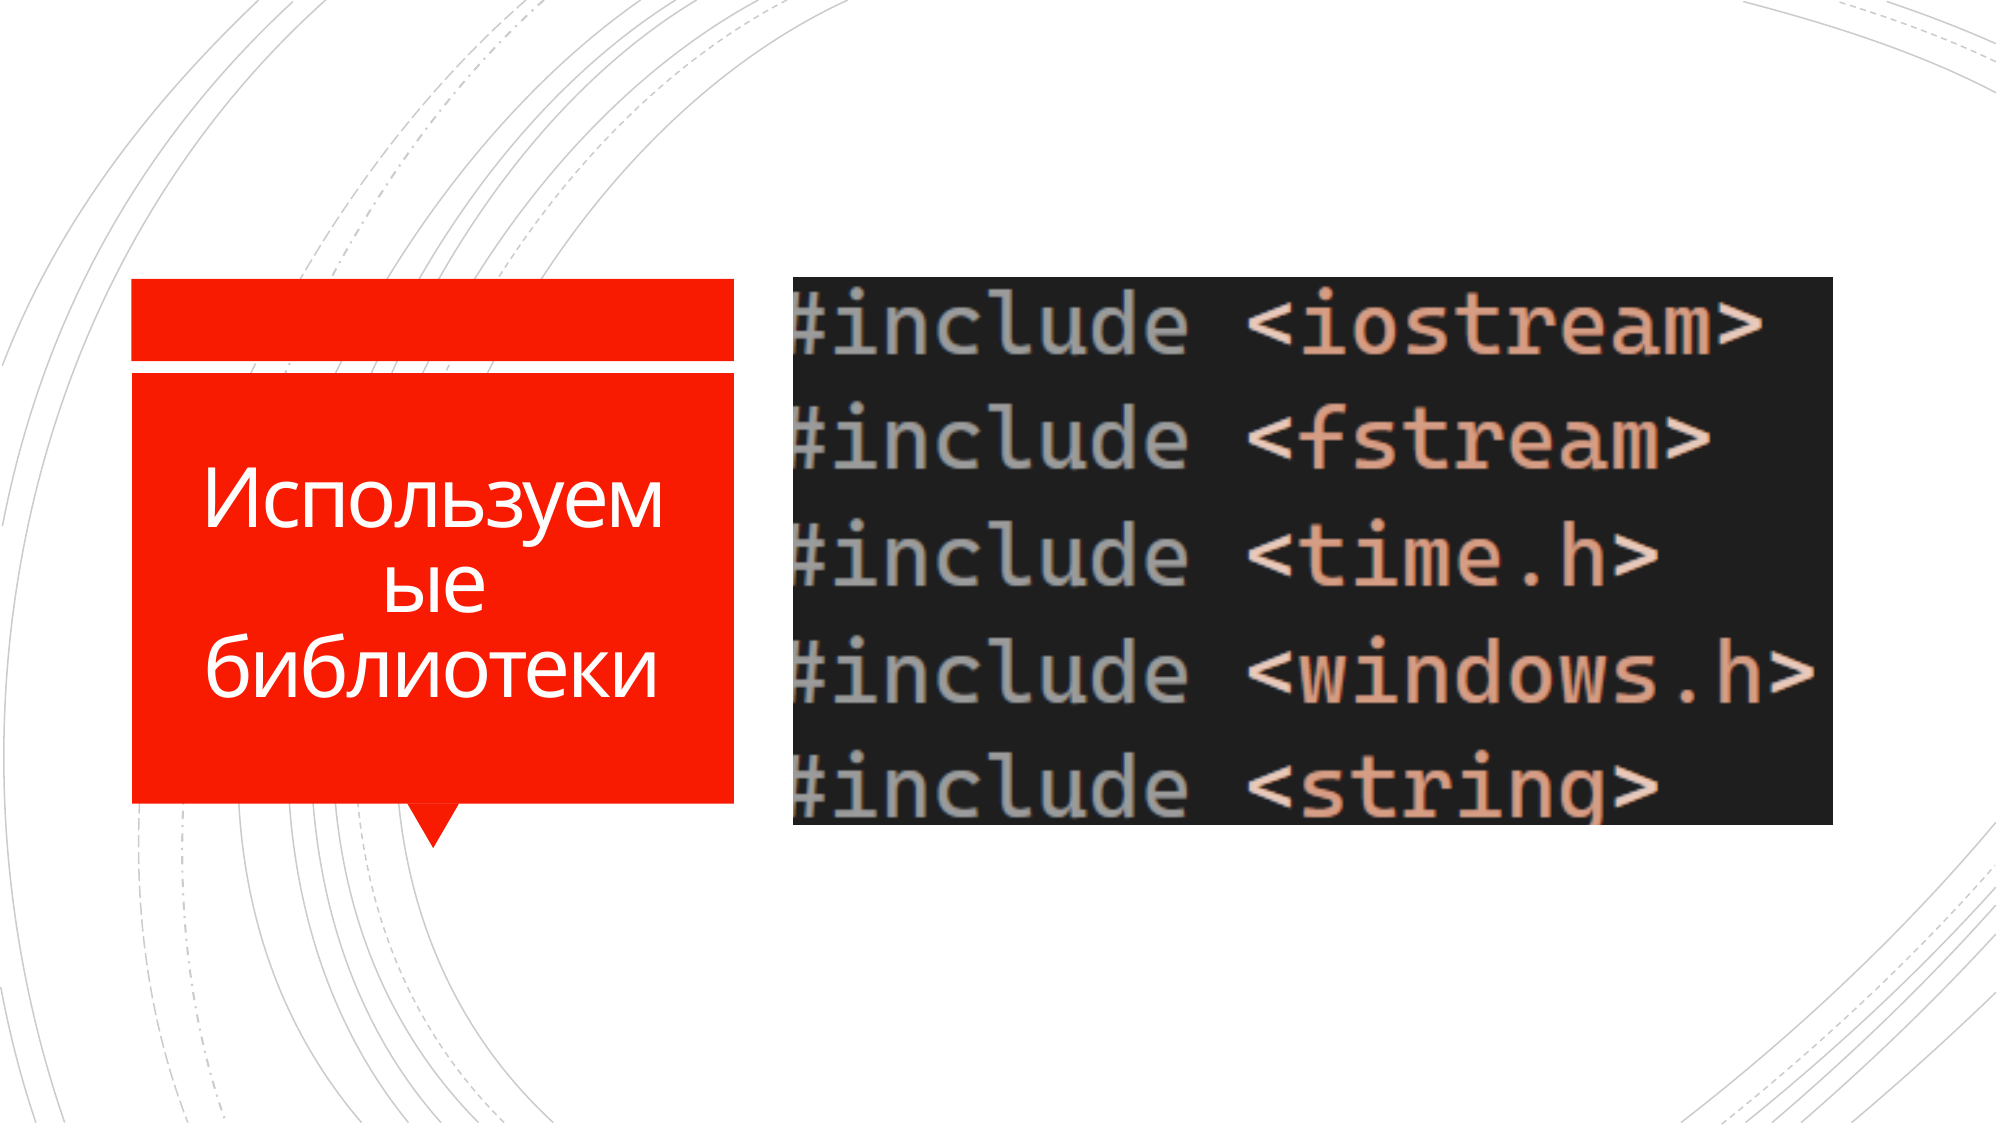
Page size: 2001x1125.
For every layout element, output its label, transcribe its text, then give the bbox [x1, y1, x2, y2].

title Используемые библиотеки [145, 385, 720, 789]
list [792, 252, 1855, 825]
